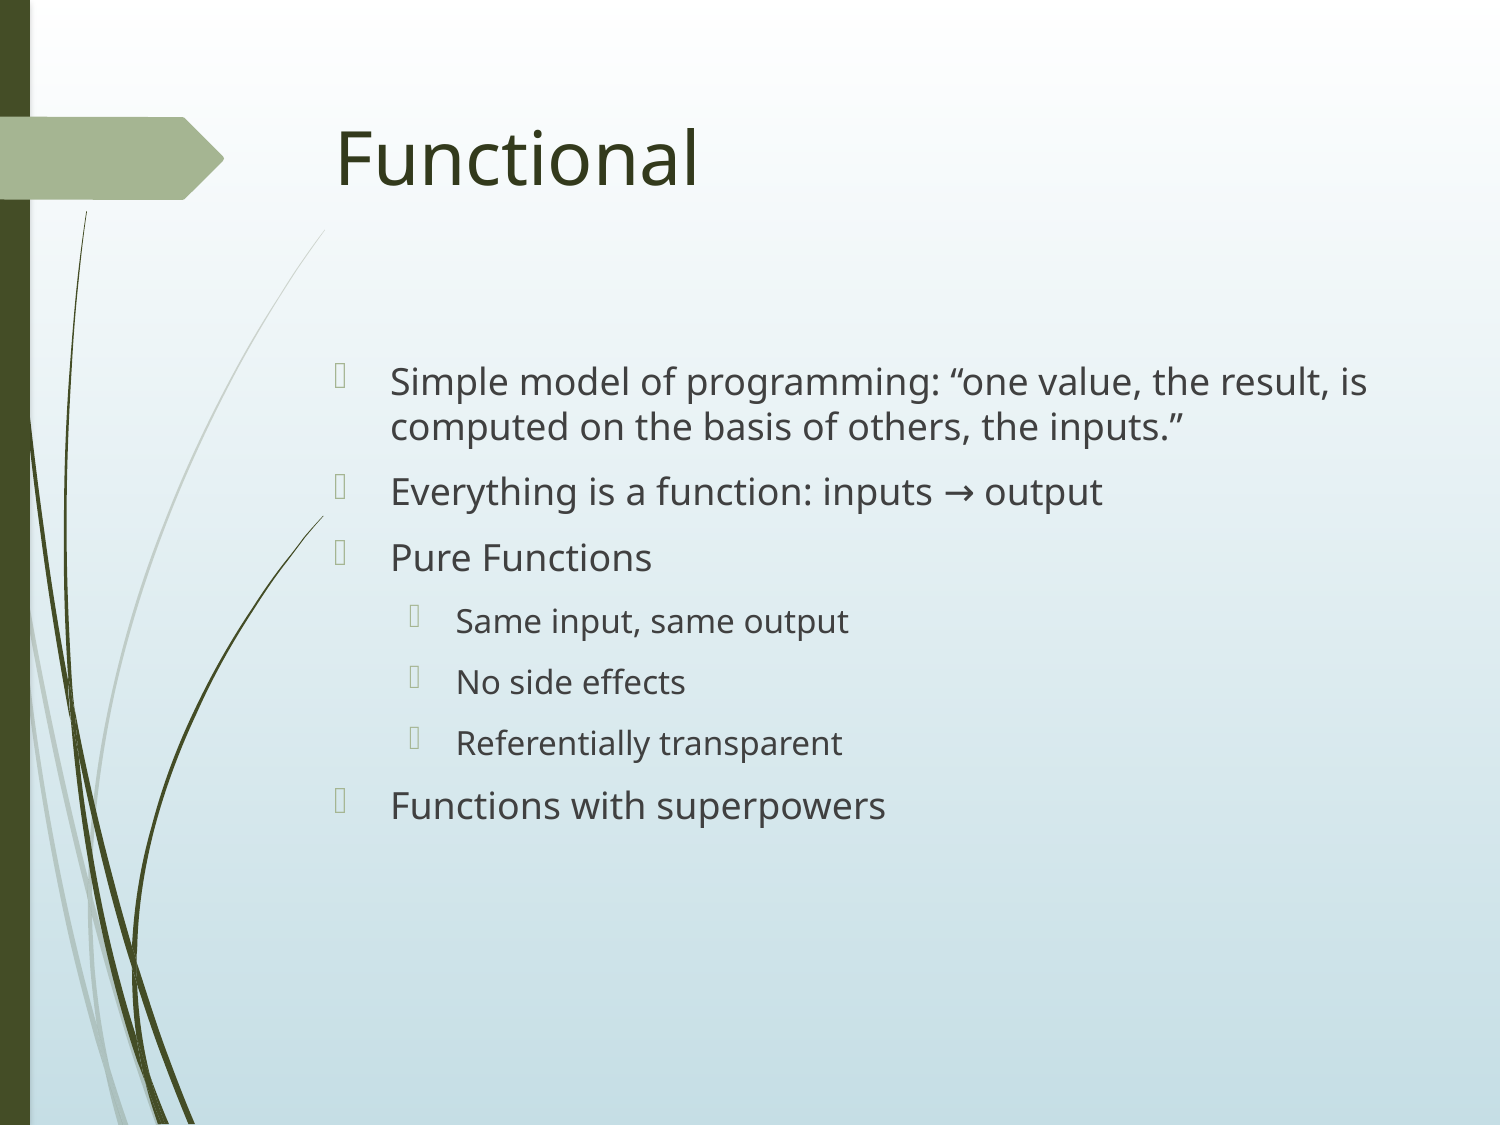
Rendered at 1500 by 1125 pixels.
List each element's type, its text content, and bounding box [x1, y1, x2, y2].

list Simple model of programming: “one value, the result, is computed on the basis of others, the inputs.” Everything is a function: inputs → output Pure Functions Same input, same output No side effects Referentially transparent Functions with superpowers [318, 350, 1400, 970]
title Functional [319, 102, 1400, 313]
